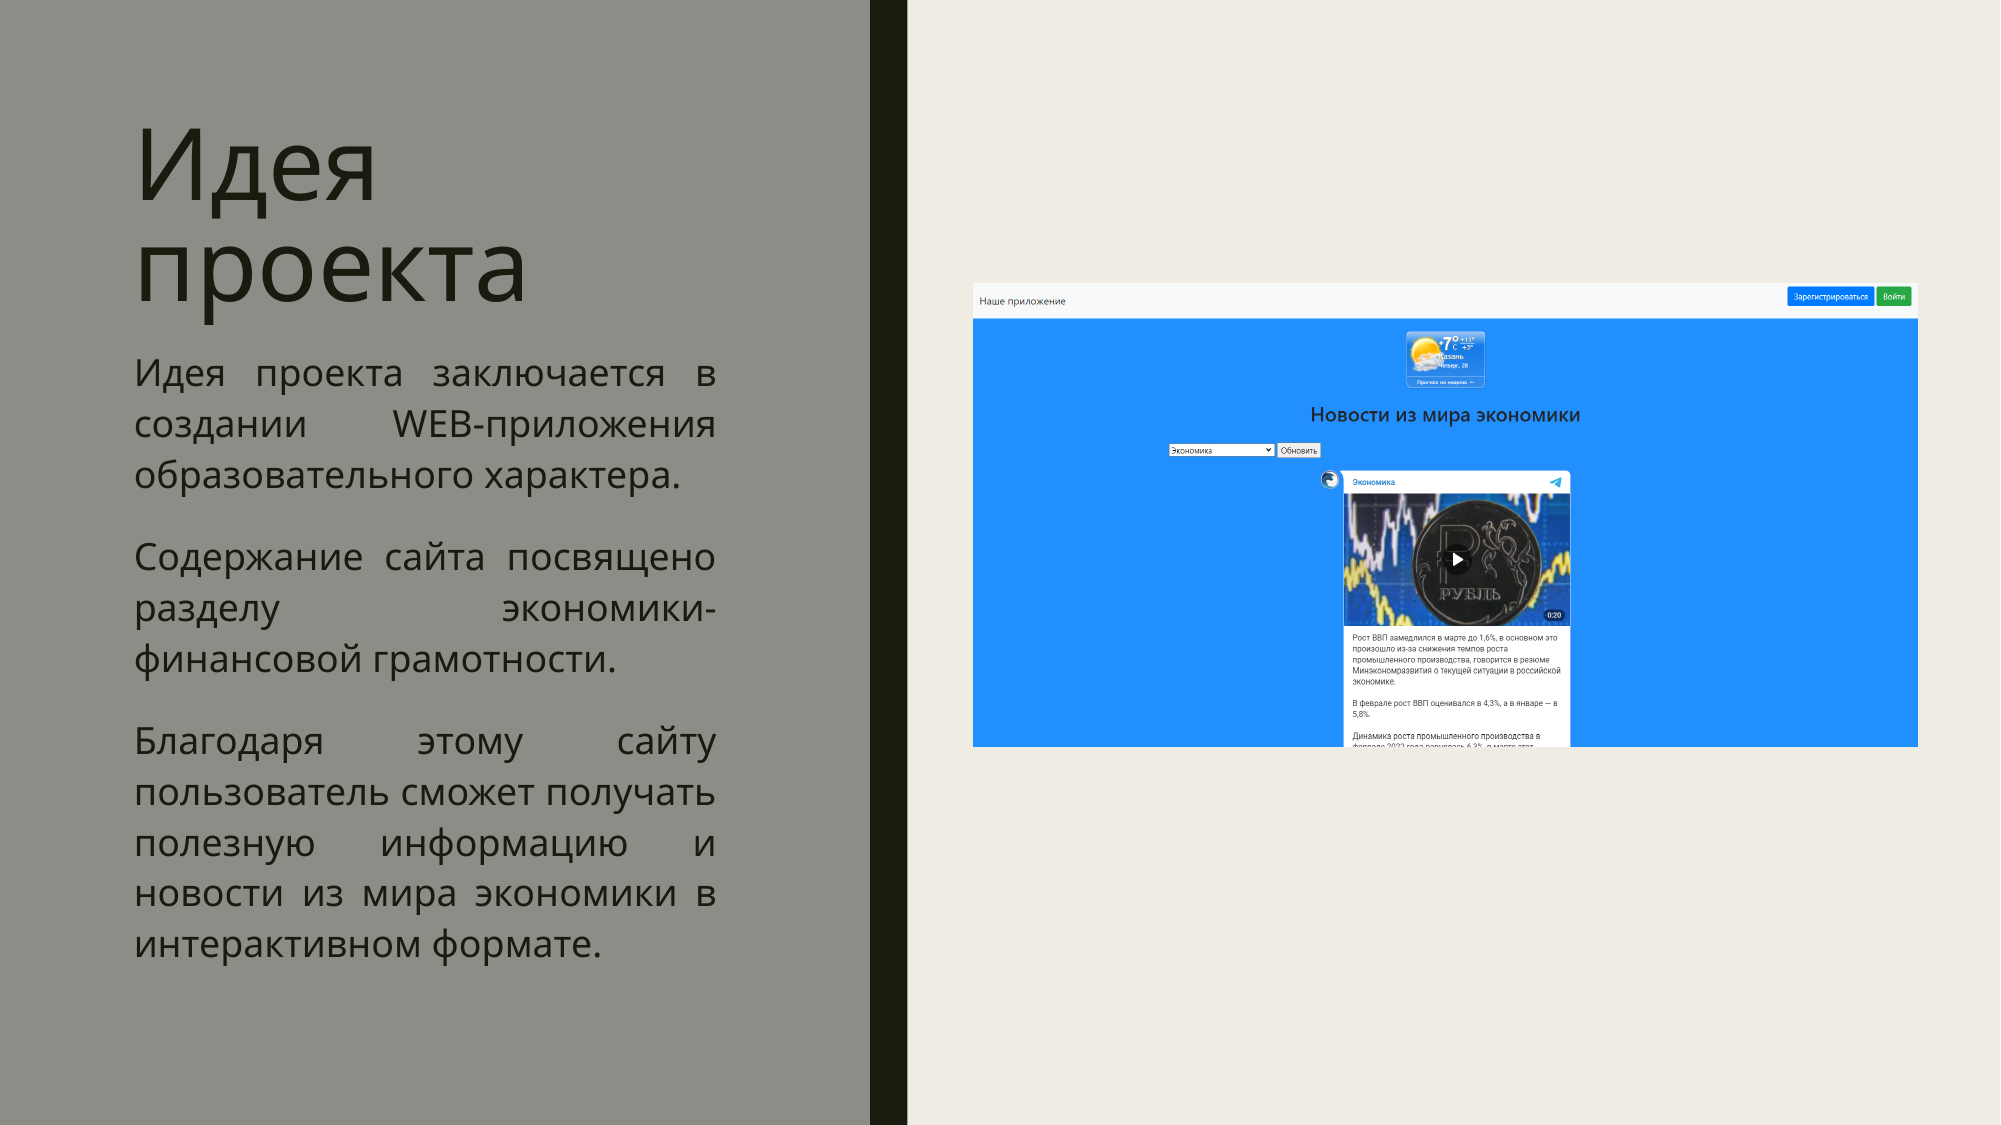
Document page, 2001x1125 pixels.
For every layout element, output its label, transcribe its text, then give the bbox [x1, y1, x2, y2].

title Идея проекта [118, 112, 752, 467]
picture [973, 283, 1918, 747]
list Идея проекта заключается в создании WEB-приложения образовательного характера. Содержание сайта посвящено разделу экономики-финансовой грамотности. Благодаря этому сайту пользователь сможет получать полезную информацию и новости из мира экономики в интерактивном формате. [118, 335, 732, 830]
